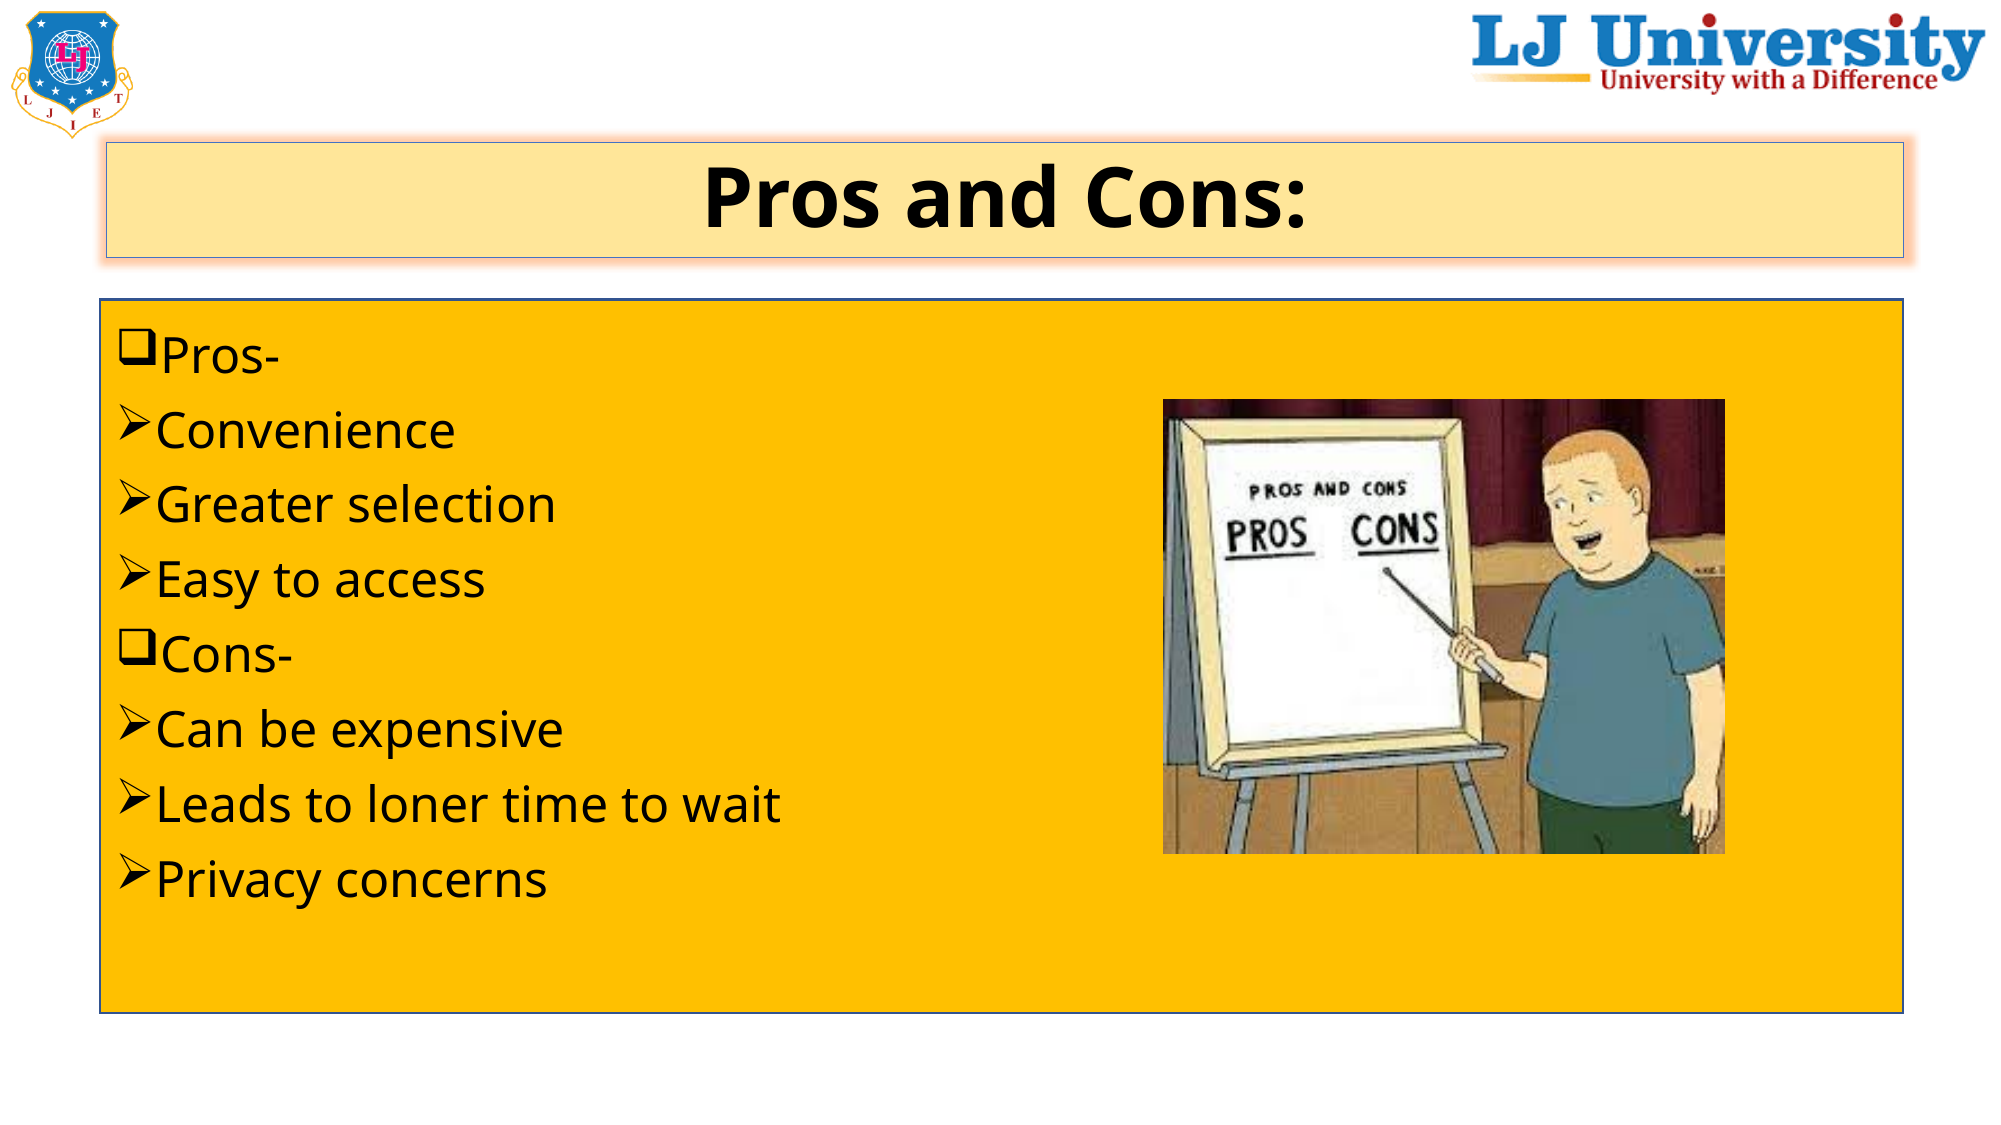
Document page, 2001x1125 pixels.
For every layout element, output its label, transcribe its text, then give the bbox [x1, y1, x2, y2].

list Pros- Convenience Greater selection Easy to access Cons- Can be expensive Leads to loner time to wait Privacy concerns [99, 298, 1904, 1014]
picture [11, 11, 133, 139]
picture [1468, 0, 1986, 100]
picture [1162, 399, 1725, 854]
text_box Pros and Cons: [106, 142, 1904, 258]
